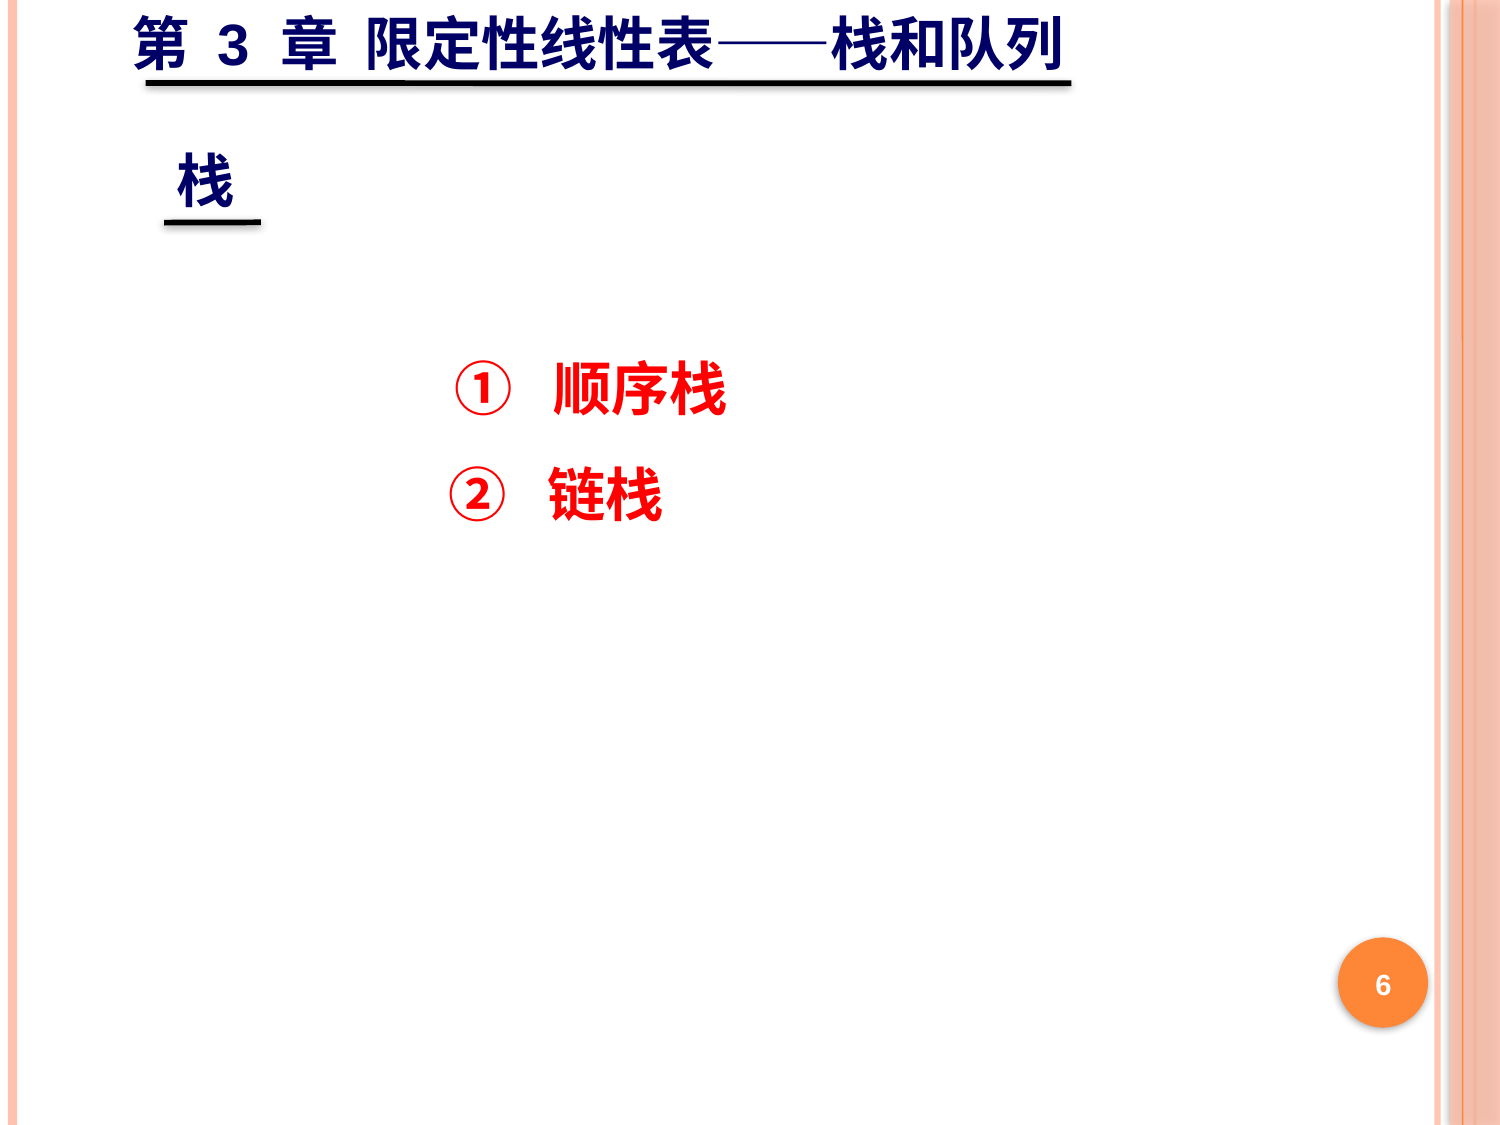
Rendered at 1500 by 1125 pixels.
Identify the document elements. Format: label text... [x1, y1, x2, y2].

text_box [116, 0, 1096, 223]
slide_number 6 [1333, 940, 1434, 1026]
text_box ② 链栈 [433, 450, 679, 536]
text_box ① 顺序栈 [439, 344, 810, 430]
